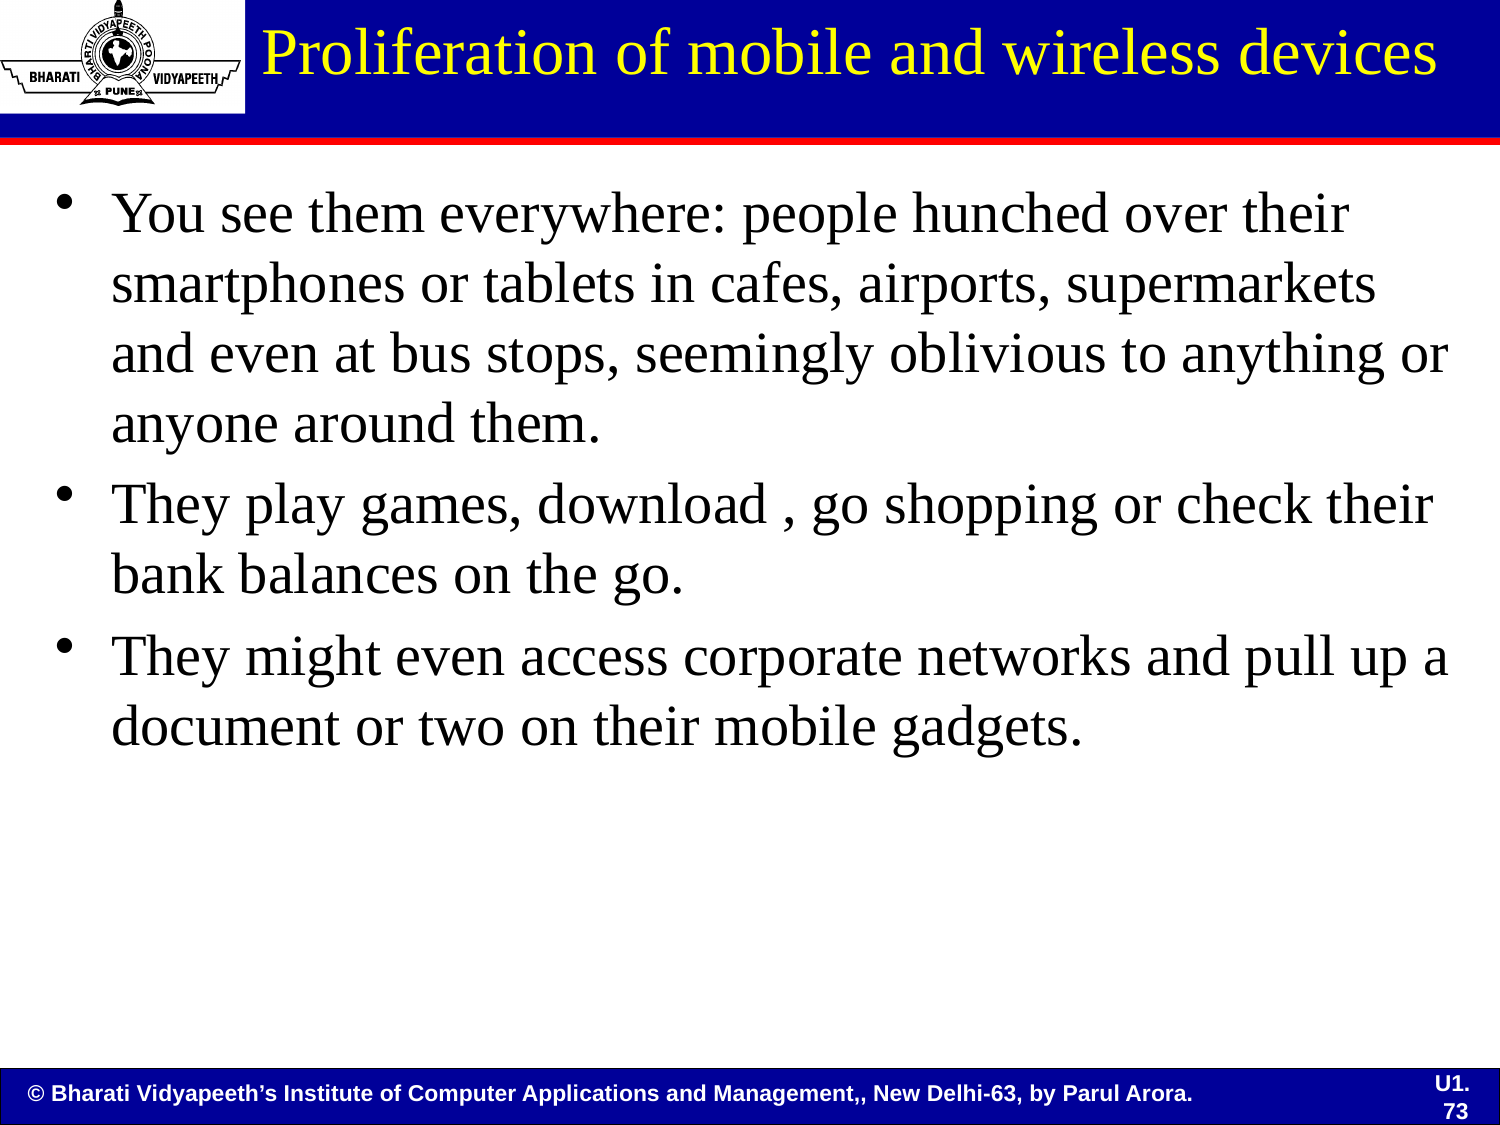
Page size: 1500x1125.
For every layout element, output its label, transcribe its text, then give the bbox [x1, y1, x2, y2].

picture [0, 0, 241, 106]
title Proliferation of mobile and wireless devices [242, 0, 1461, 166]
list You see them everywhere: people hunched over their smartphones or tablets in cafes, airports, supermarkets and even at bus stops, seemingly oblivious to anything or anyone around them. They play games, download , go shopping or check their bank balances on the go. They might even access corporate networks and pull up a document or two on their mobile gadgets. [39, 166, 1469, 1024]
